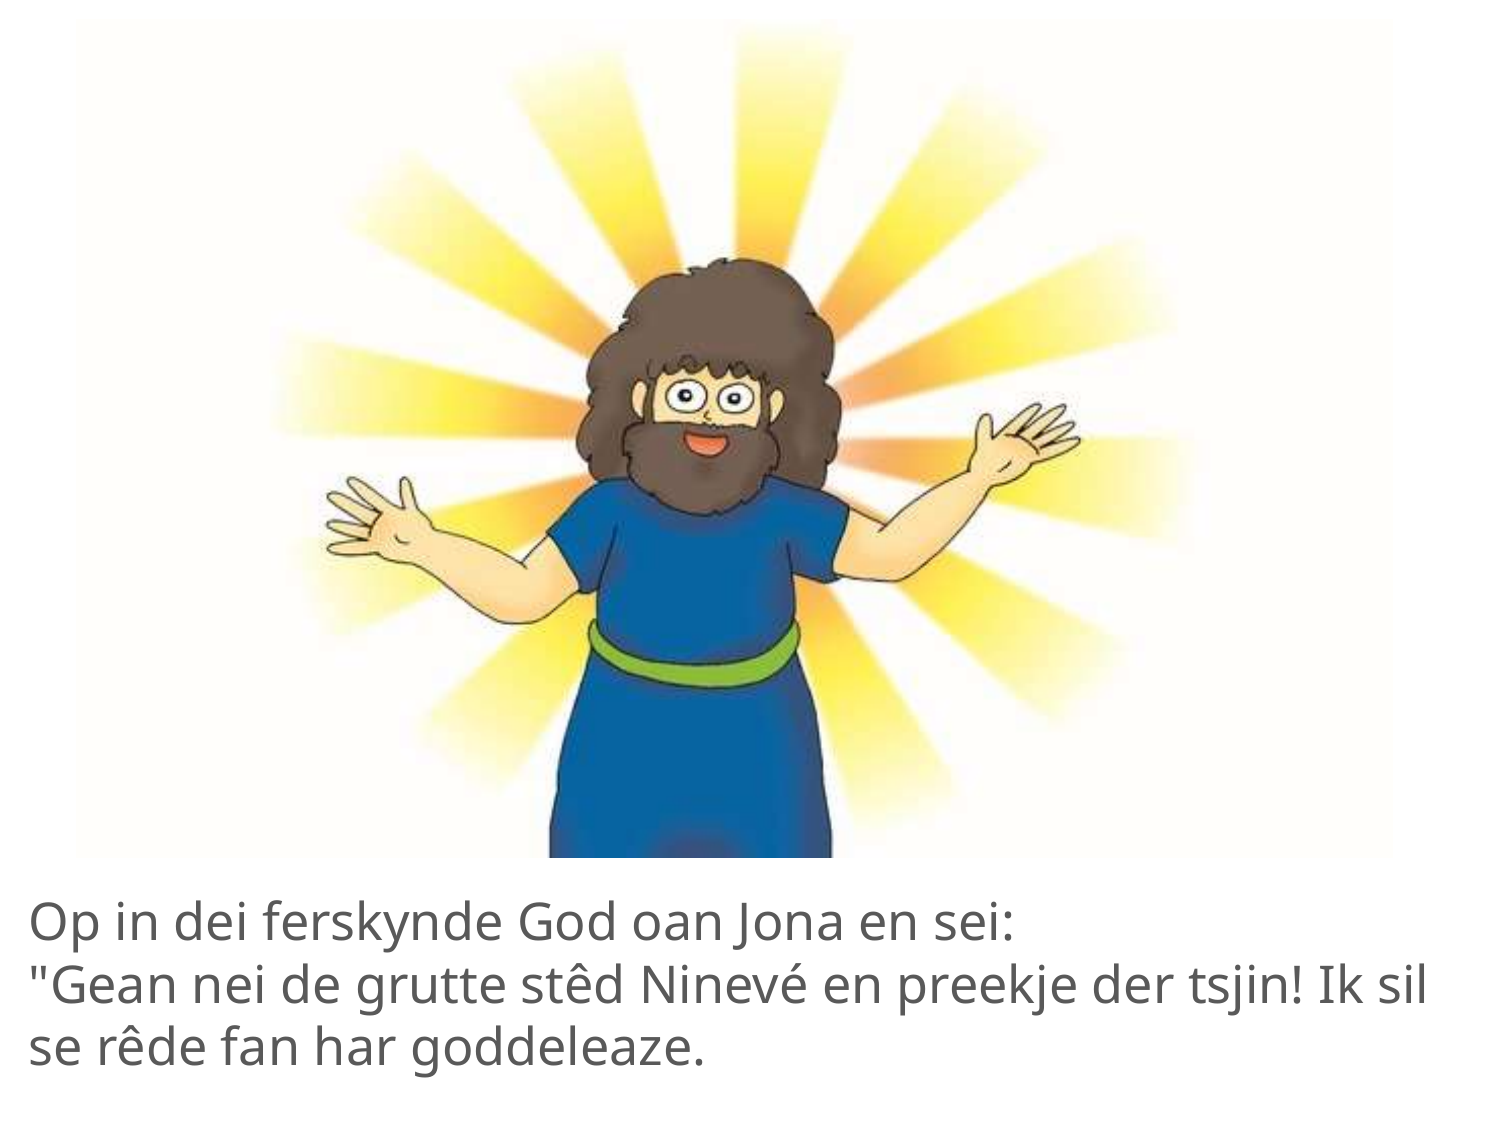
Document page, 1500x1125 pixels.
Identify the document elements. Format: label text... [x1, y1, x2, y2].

picture [76, 18, 1394, 858]
text_box Op in dei ferskynde God oan Jona en sei: "Gean nei de grutte stêd Ninevé en preekje der tsjin! Ik sil se rêde fan har goddeleaze. [13, 881, 1500, 1084]
